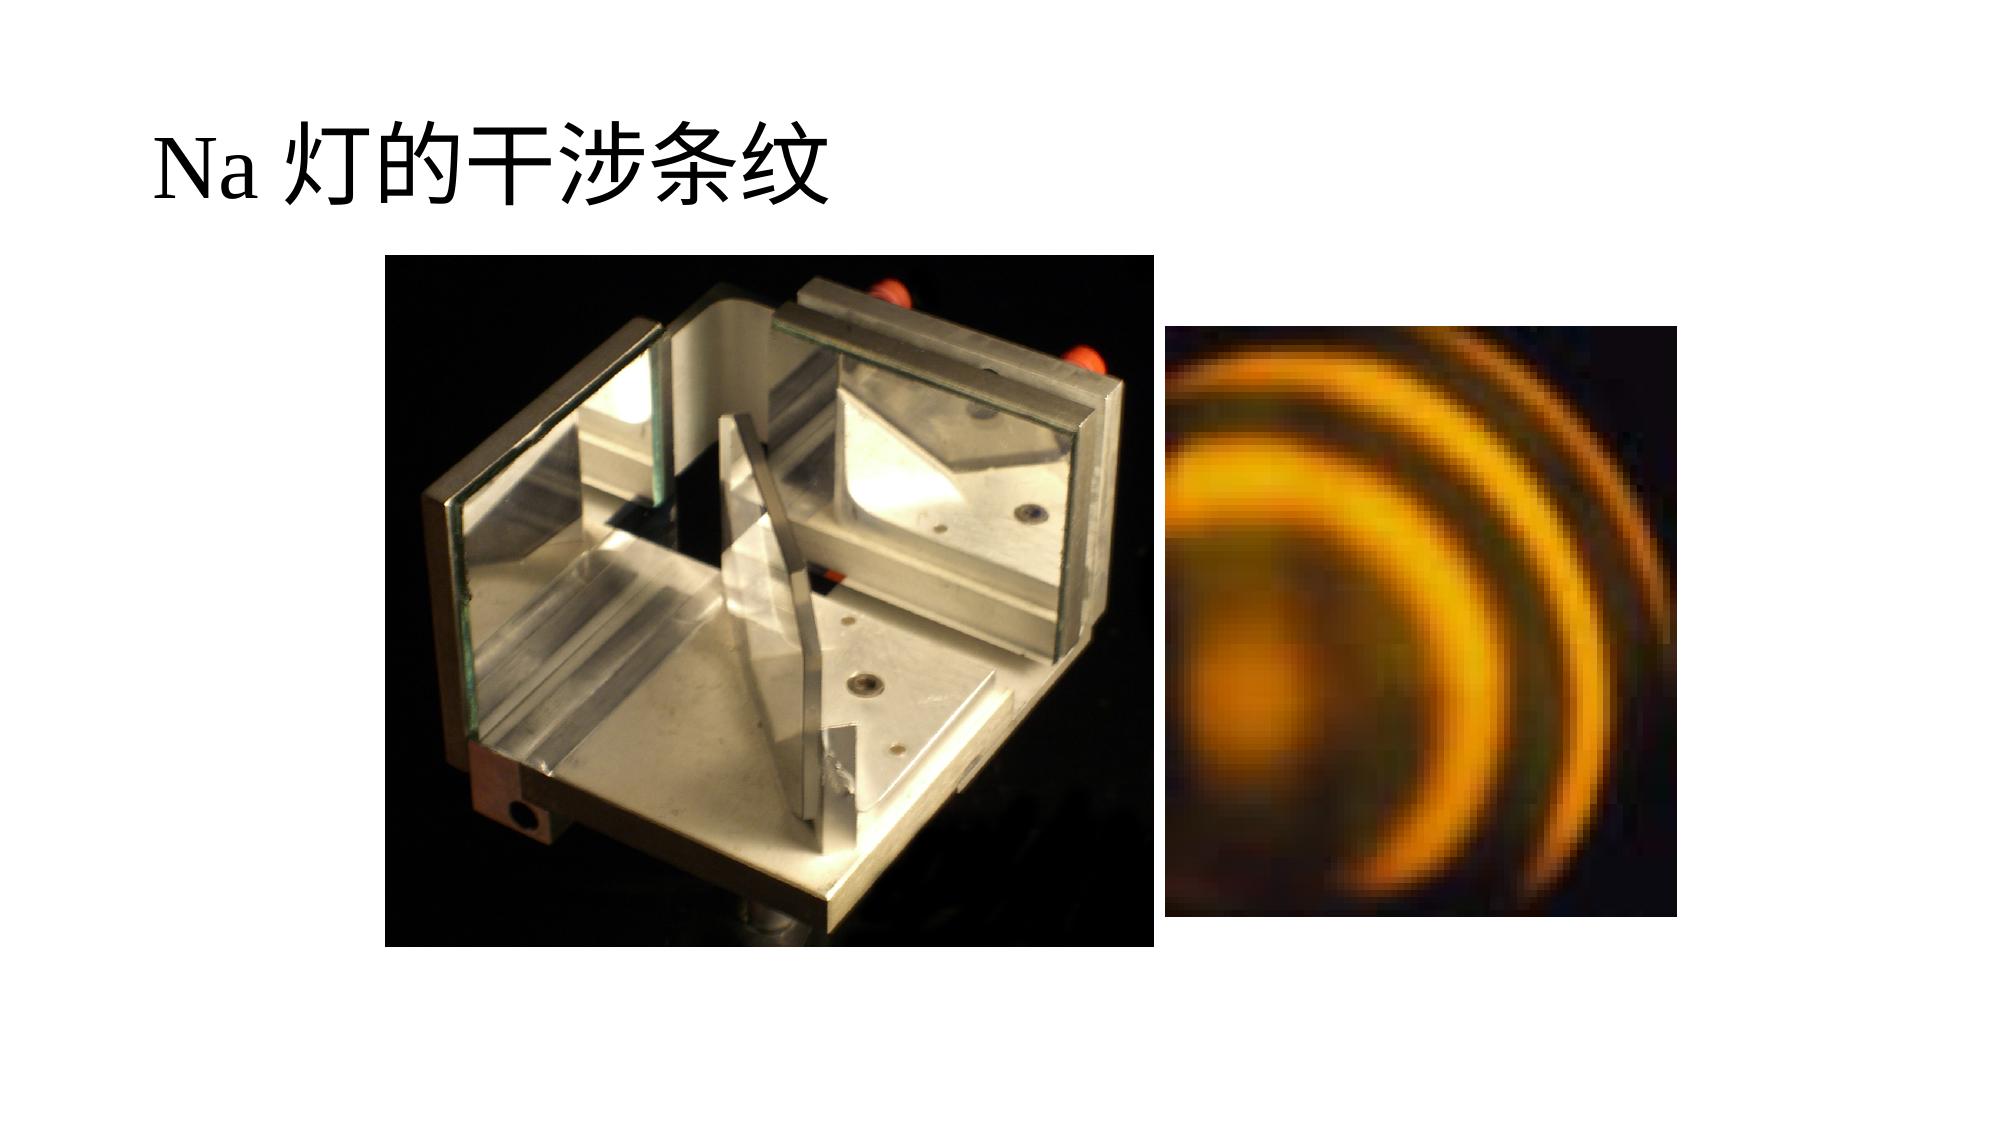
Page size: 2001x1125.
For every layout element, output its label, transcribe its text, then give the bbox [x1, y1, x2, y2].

picture [385, 255, 1154, 947]
title Na灯的干涉条纹 [137, 59, 1863, 278]
picture [1165, 326, 1677, 917]
